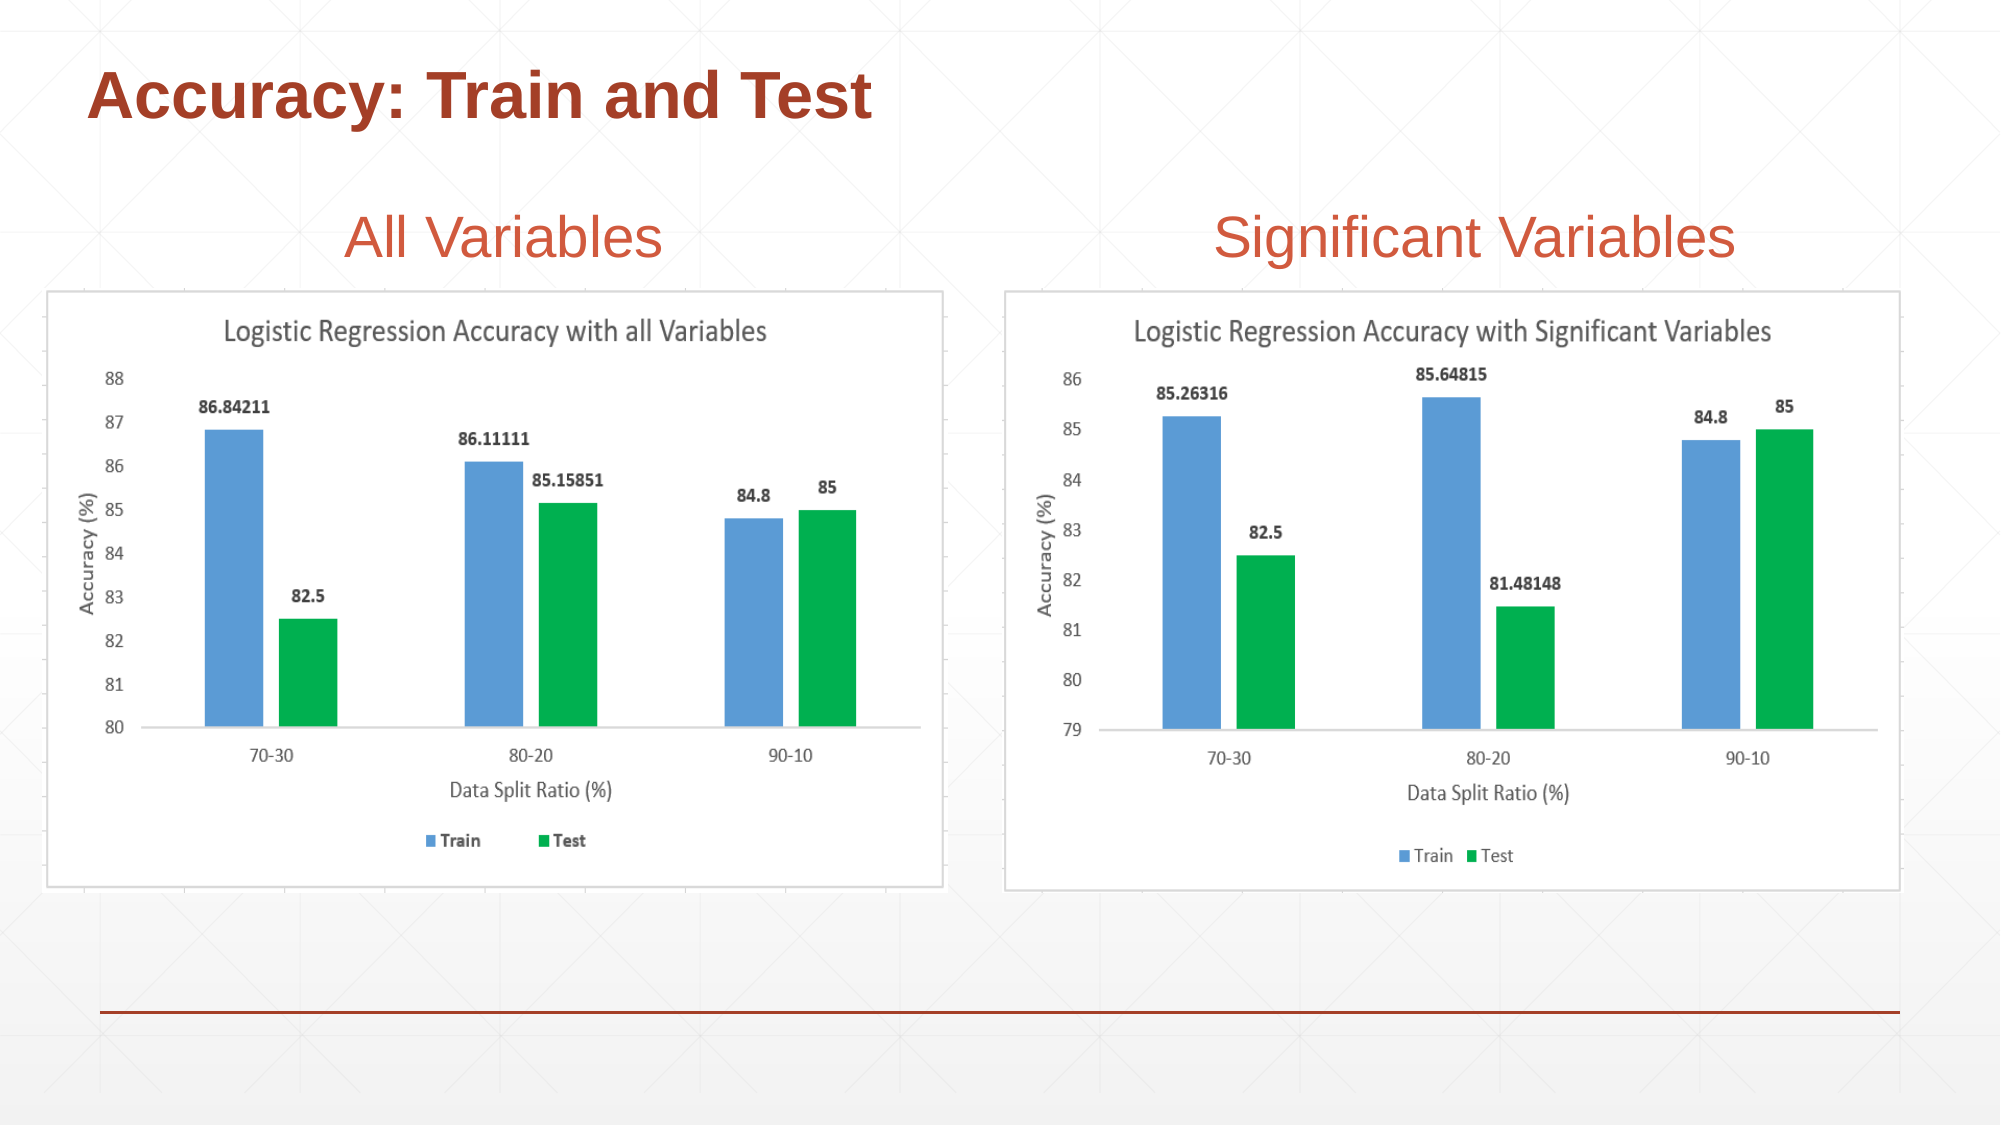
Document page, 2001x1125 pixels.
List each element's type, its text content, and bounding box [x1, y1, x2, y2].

picture [1002, 288, 1904, 893]
text_box Significant Variables [1198, 192, 1788, 277]
picture [42, 288, 948, 893]
text_box All Variables [329, 192, 700, 277]
title Accuracy: Train and Test [71, 22, 1646, 141]
